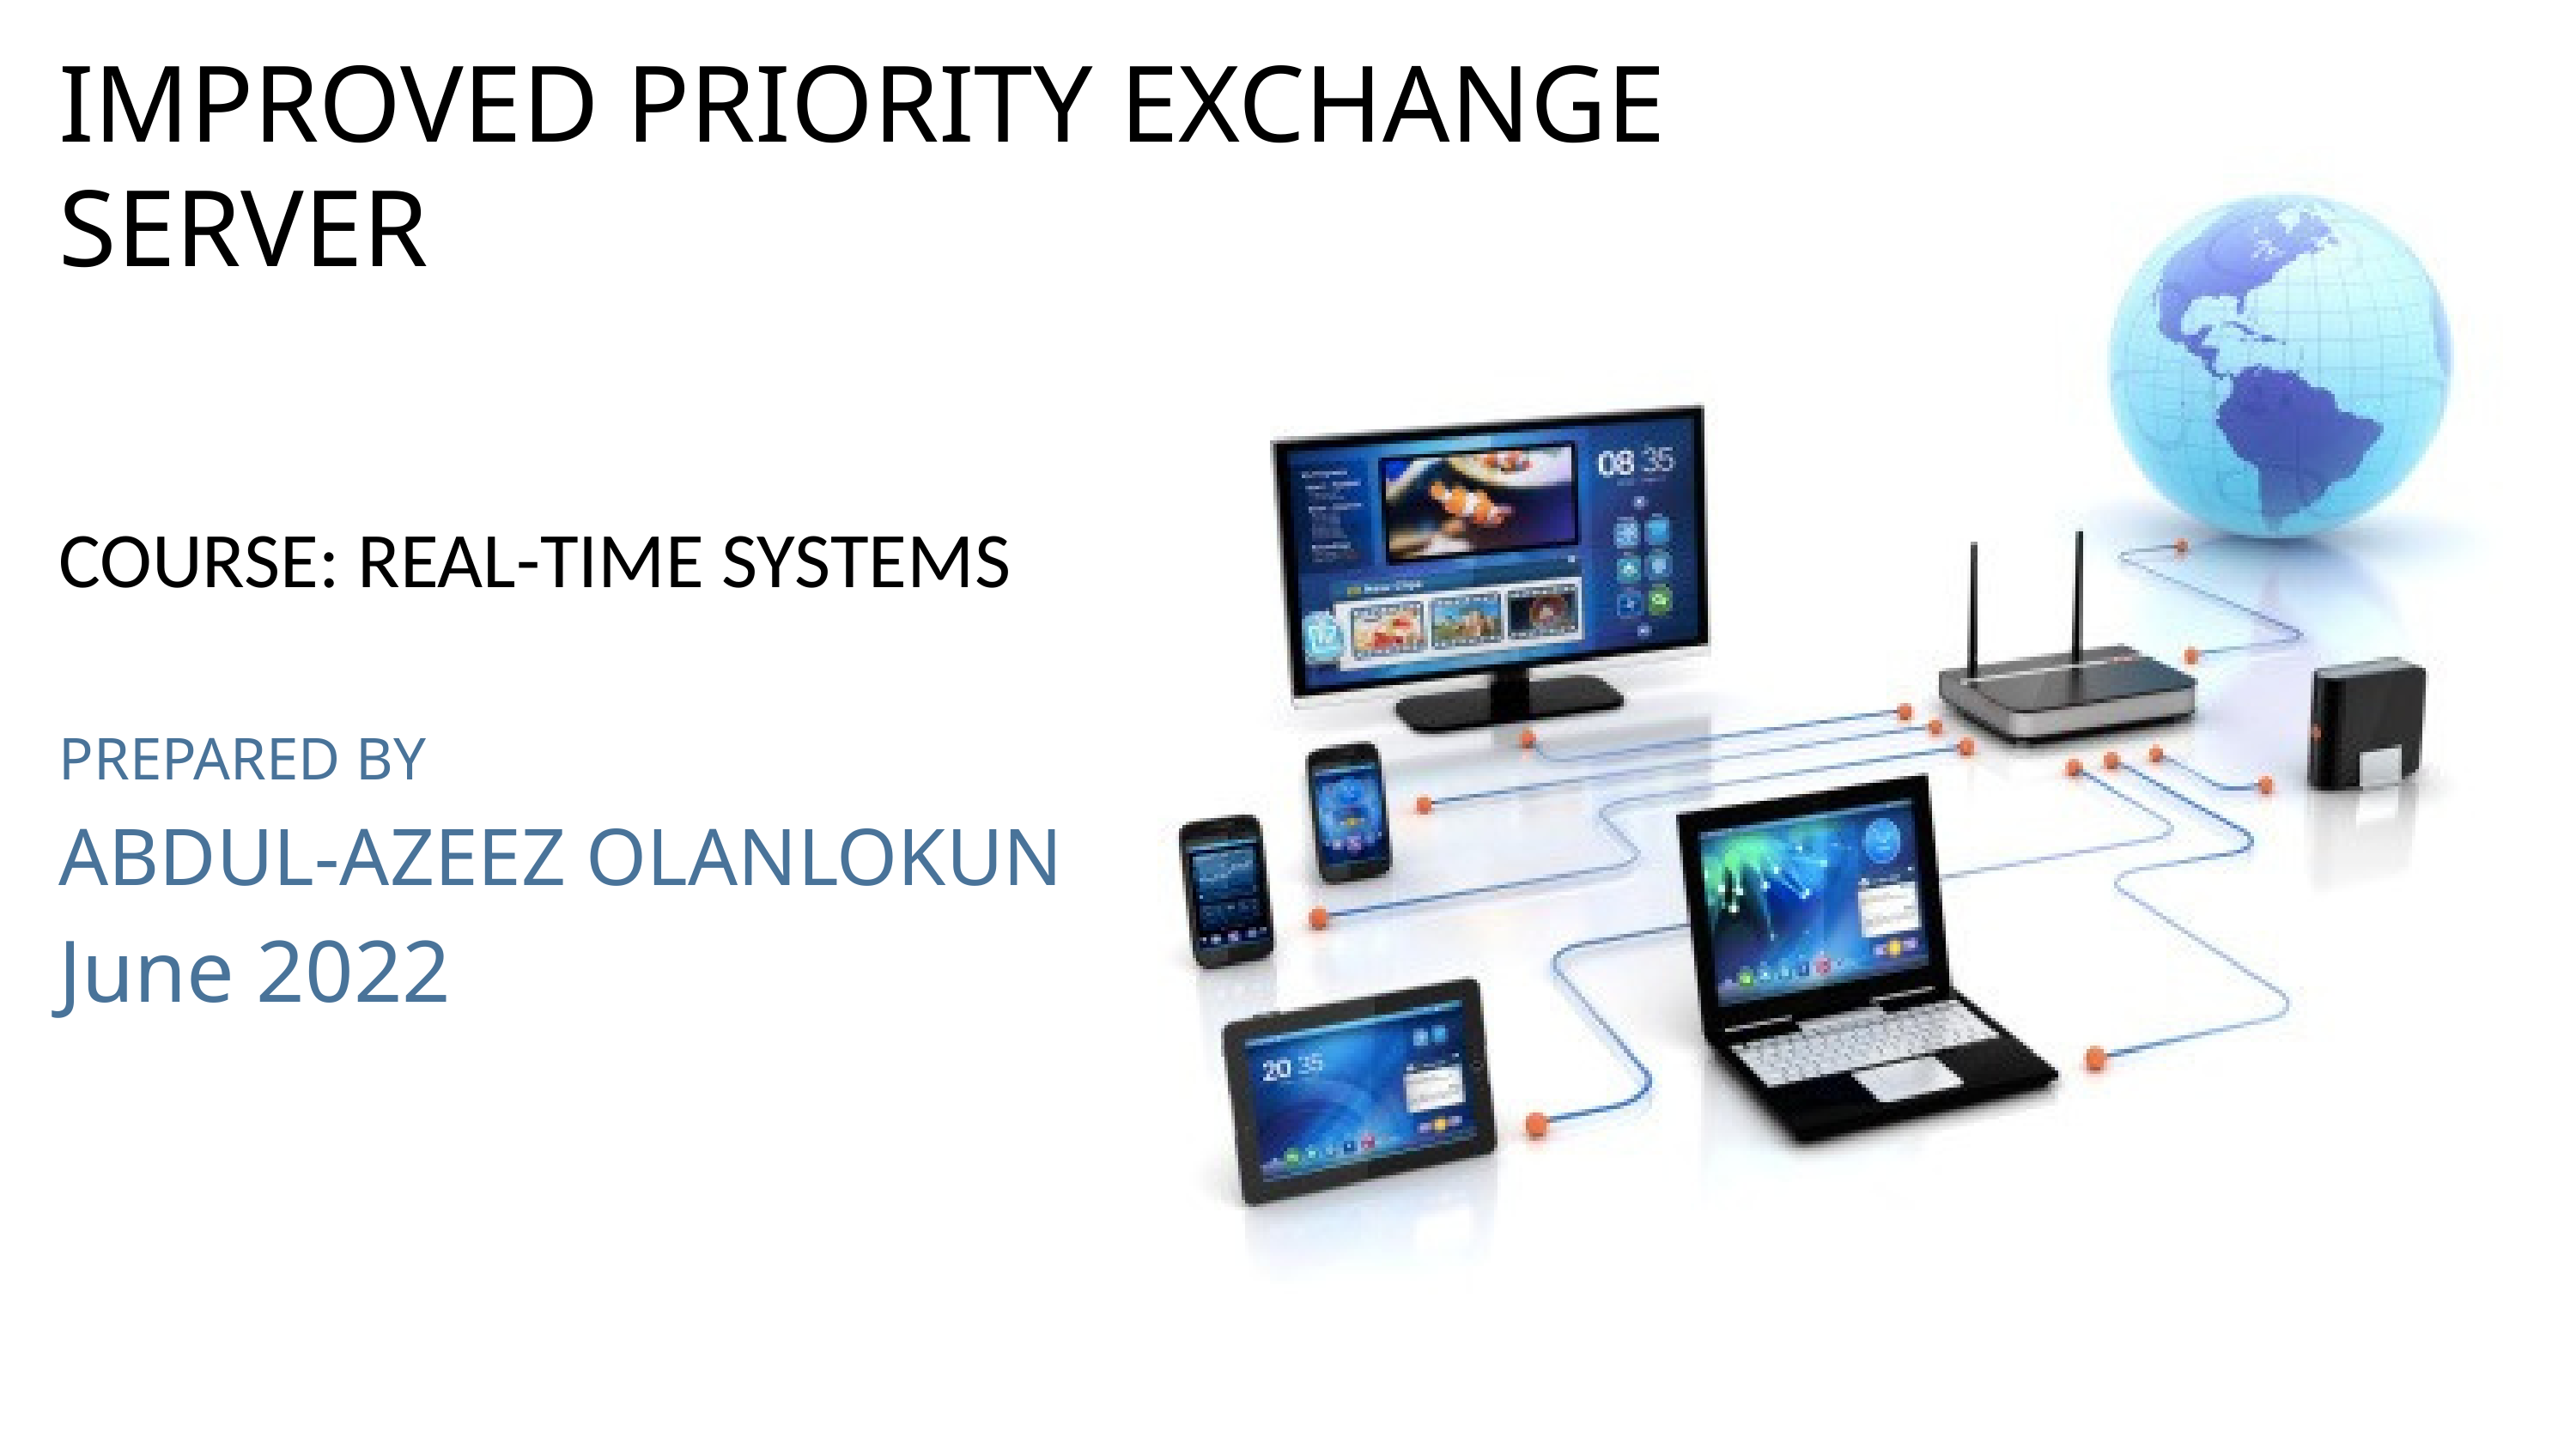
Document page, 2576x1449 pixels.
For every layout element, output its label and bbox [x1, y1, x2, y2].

text_box [58, 39, 1993, 1106]
picture [1100, 121, 2576, 1327]
